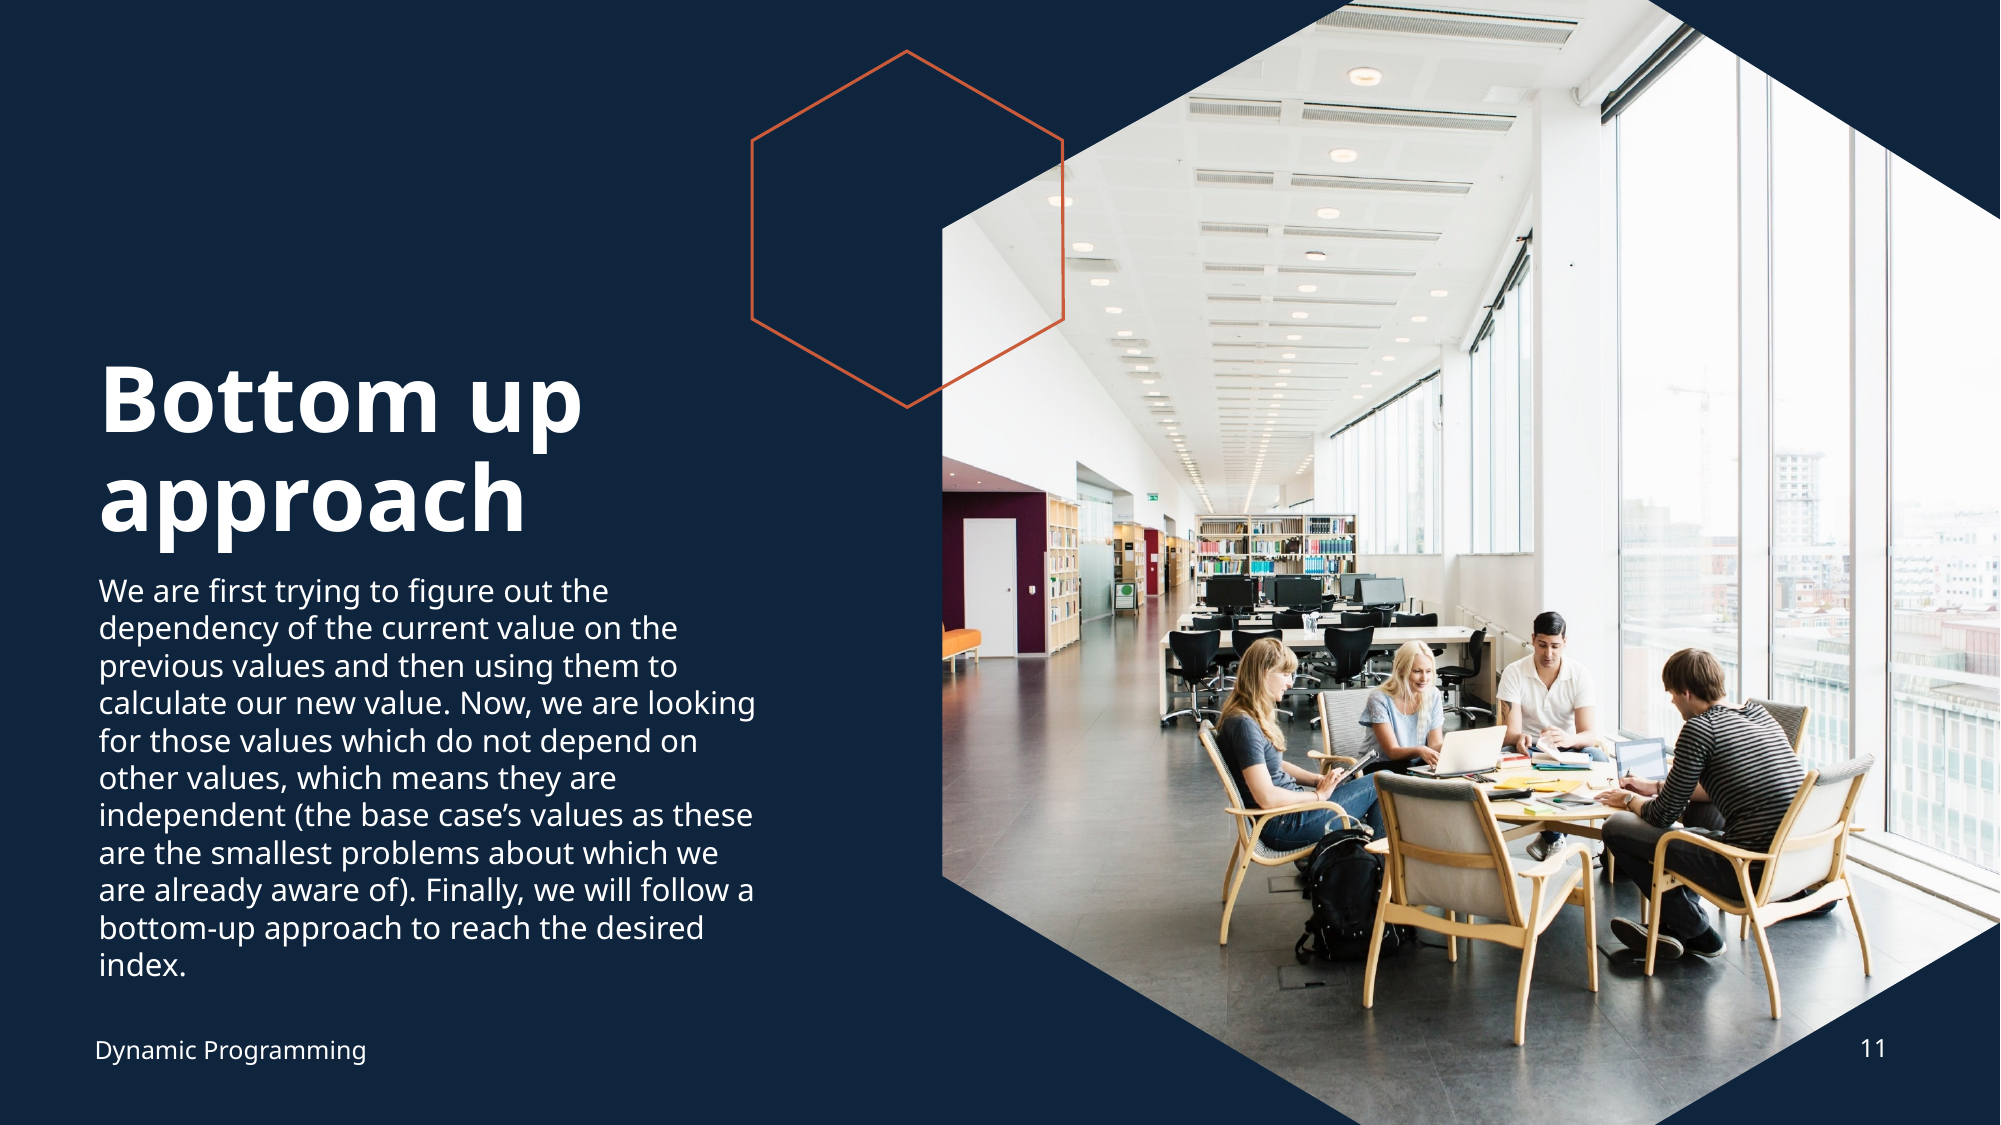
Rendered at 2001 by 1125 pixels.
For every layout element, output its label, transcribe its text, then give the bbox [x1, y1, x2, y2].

picture [942, 0, 2000, 1125]
text_box [752, 51, 942, 408]
list We are first trying to figure out the dependency of the current value on the previous values and then using them to calculate our new value. Now, we are looking for those values which do not depend on other values, which means they are independent (the base case’s values as these are the smallest problems about which we are already aware of). Finally, we will follow a bottom-up approach to reach the desired index. [83, 563, 783, 776]
title Bottom up approach [83, 343, 923, 562]
footer Dynamic Programming [79, 1020, 755, 1080]
